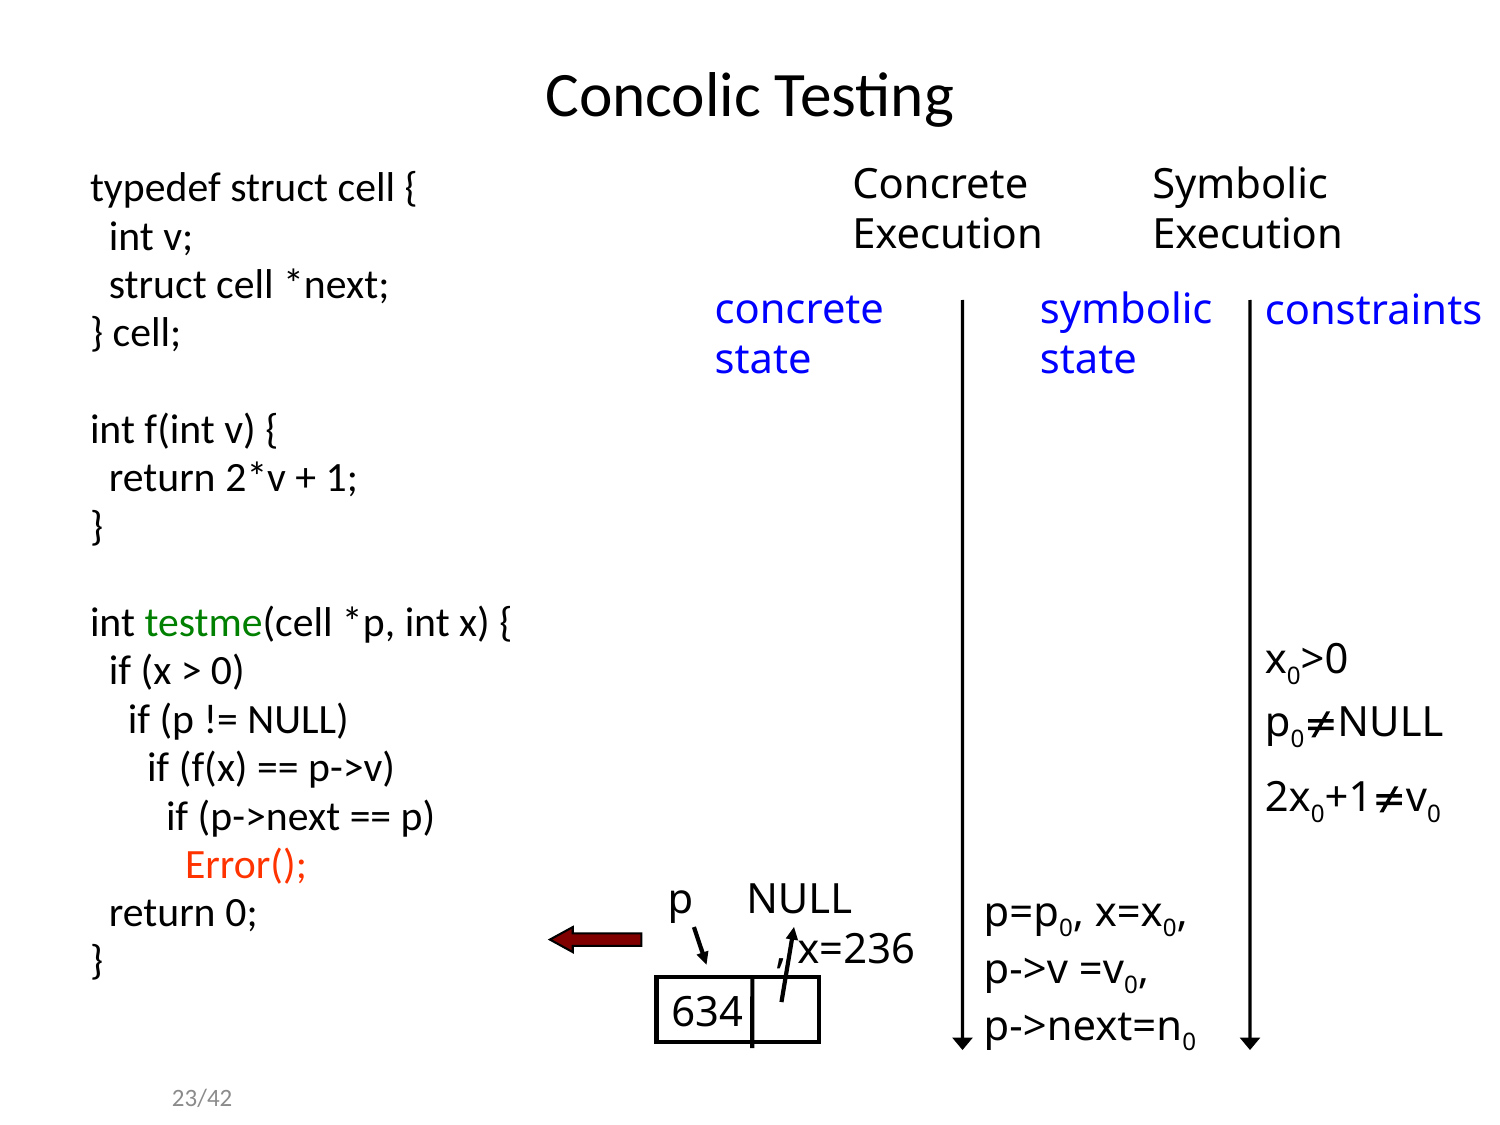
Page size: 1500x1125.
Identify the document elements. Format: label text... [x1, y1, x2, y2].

text_box 2x0+1v0 [1250, 762, 1500, 835]
text_box Symbolic Execution [1137, 149, 1388, 265]
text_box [549, 864, 1257, 1049]
title Concolic Testing [75, 45, 1425, 138]
list typedef struct cell { int v; struct cell *next; } cell; int f(int v) { return 2*v + 1; } int testme(cell *p, int x) { if (x > 0) if (p != NULL) if (f(x) == p->v) if (p->next == p) Error(); return 0; } [75, 162, 738, 1038]
text_box Concrete Execution [837, 149, 1088, 265]
text_box p0NULL [1250, 687, 1500, 760]
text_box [699, 274, 1500, 391]
text_box x0>0 [1250, 624, 1500, 687]
